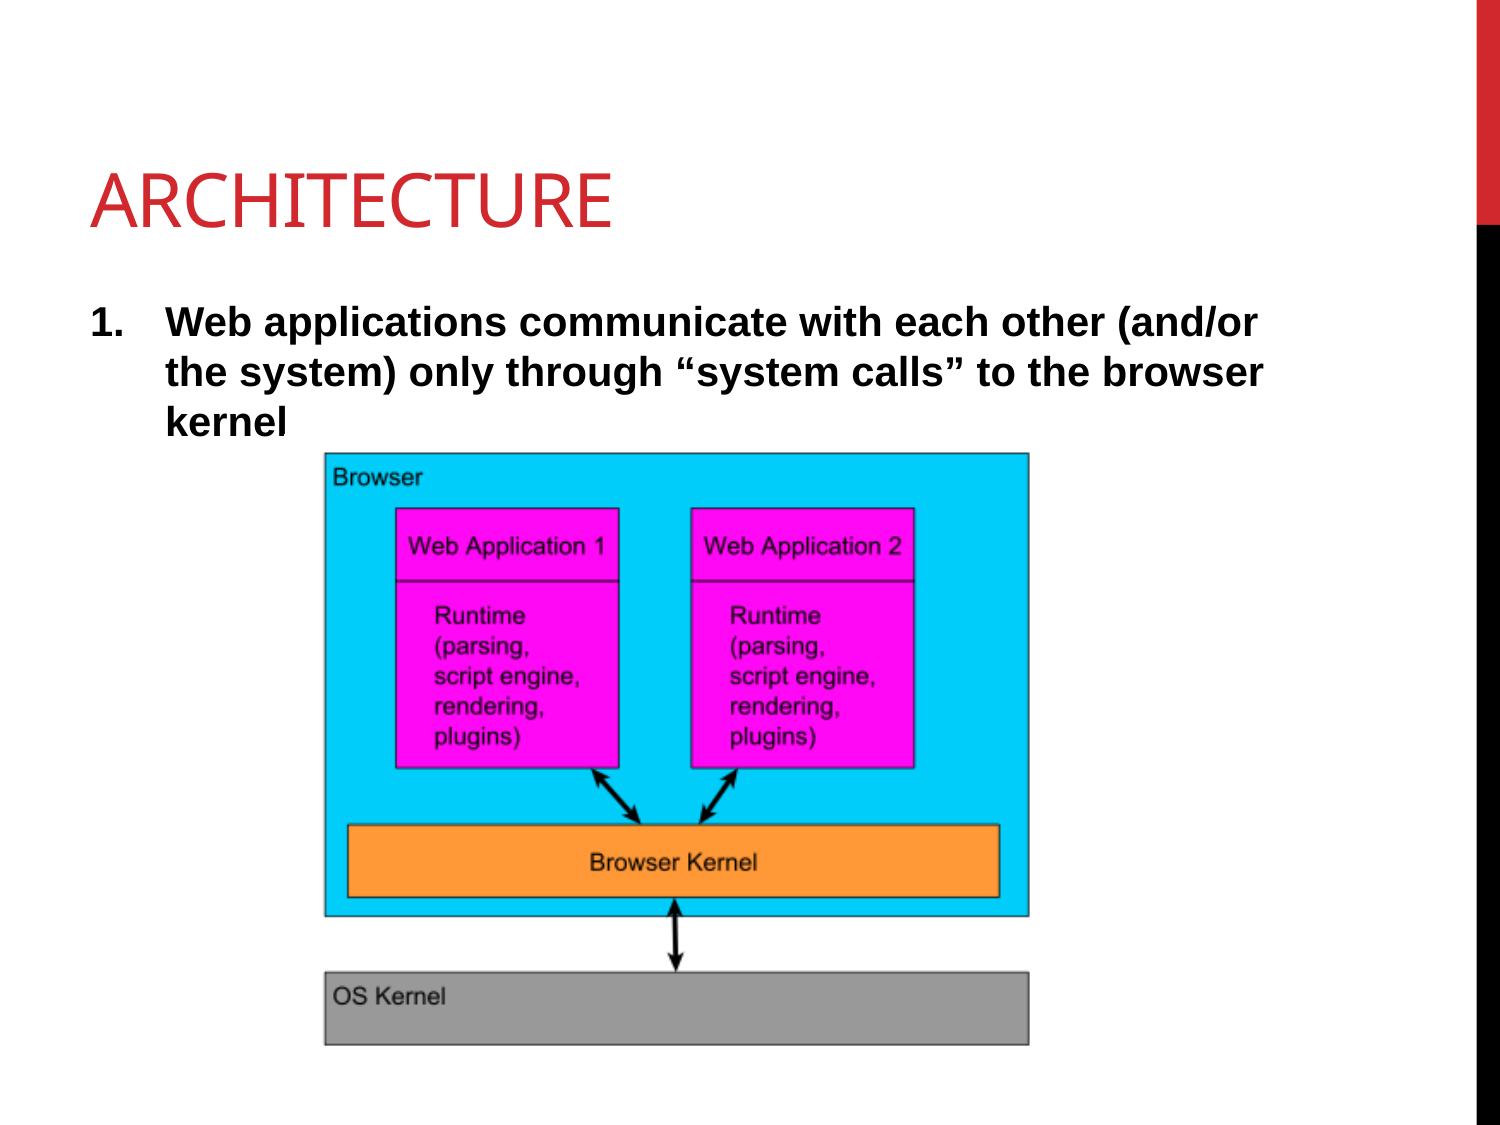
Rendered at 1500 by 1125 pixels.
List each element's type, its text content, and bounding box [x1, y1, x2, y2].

picture [283, 433, 1079, 1071]
list Web applications communicate with each other (and/or the system) only through “system calls” to the browser kernel [75, 287, 1325, 1005]
title Architecture [75, 25, 1025, 250]
